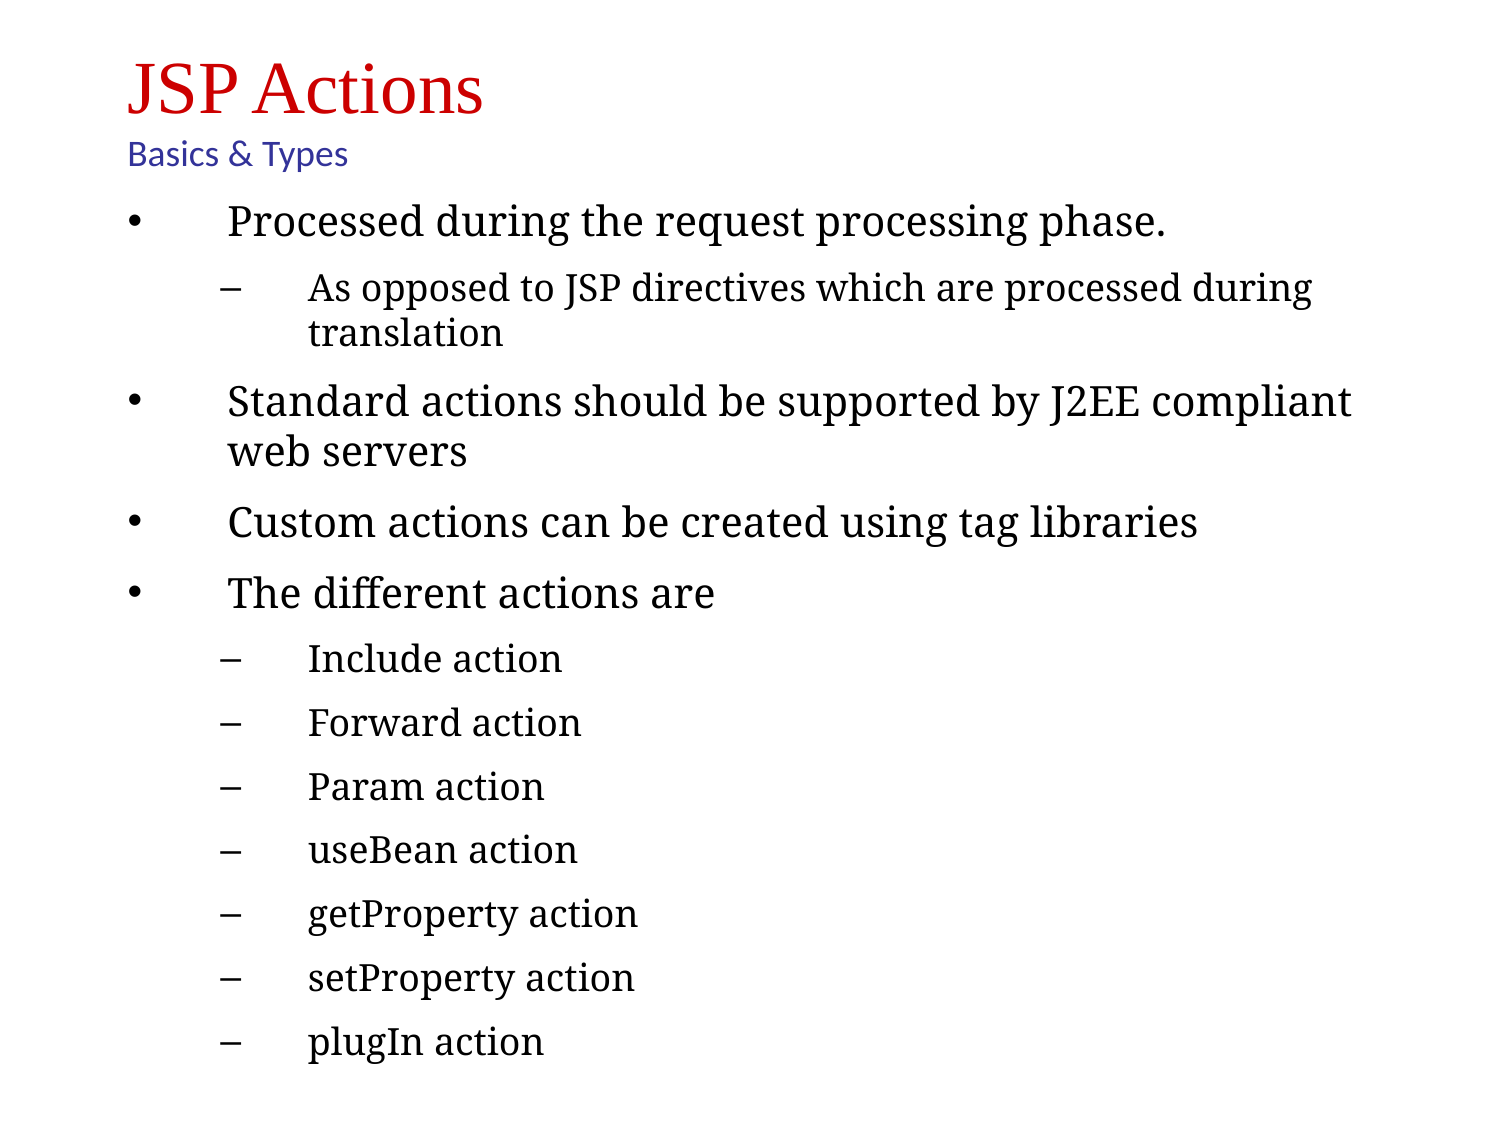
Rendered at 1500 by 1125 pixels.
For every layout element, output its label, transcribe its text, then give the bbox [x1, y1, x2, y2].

list Processed during the request processing phase. As opposed to JSP directives which are processed during translation Standard actions should be supported by J2EE compliant web servers Custom actions can be created using tag libraries The different actions are Include action Forward action Param action useBean action getProperty action setProperty action plugIn action [112, 187, 1463, 1075]
text_box JSP Actions Basics & Types [112, 12, 1388, 200]
